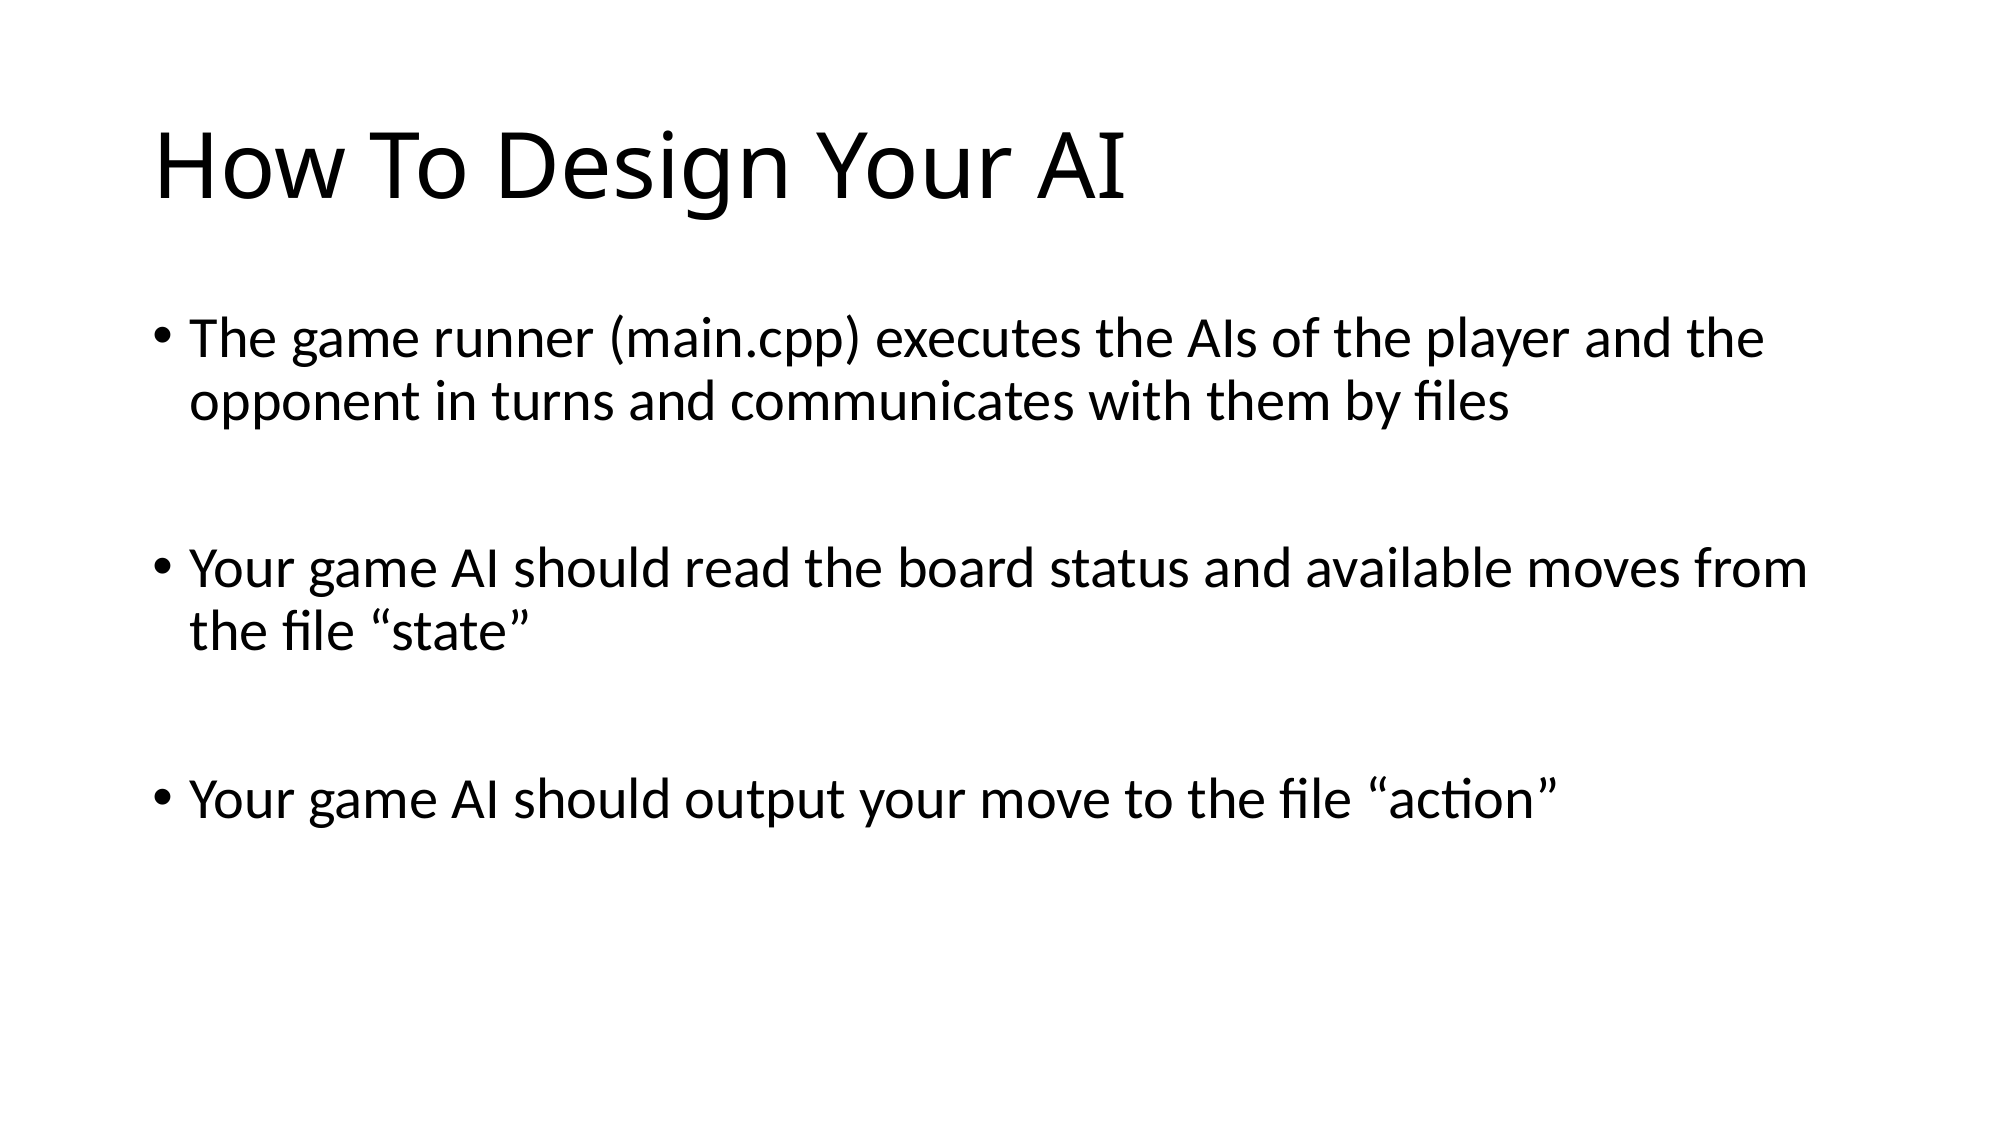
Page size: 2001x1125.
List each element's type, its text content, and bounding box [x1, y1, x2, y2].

list The game runner (main.cpp) executes the AIs of the player and the opponent in turns and communicates with them by files Your game AI should read the board status and available moves from the file “state” Your game AI should output your move to the file “action” [137, 299, 1863, 1014]
title How To Design Your AI [137, 59, 1863, 278]
